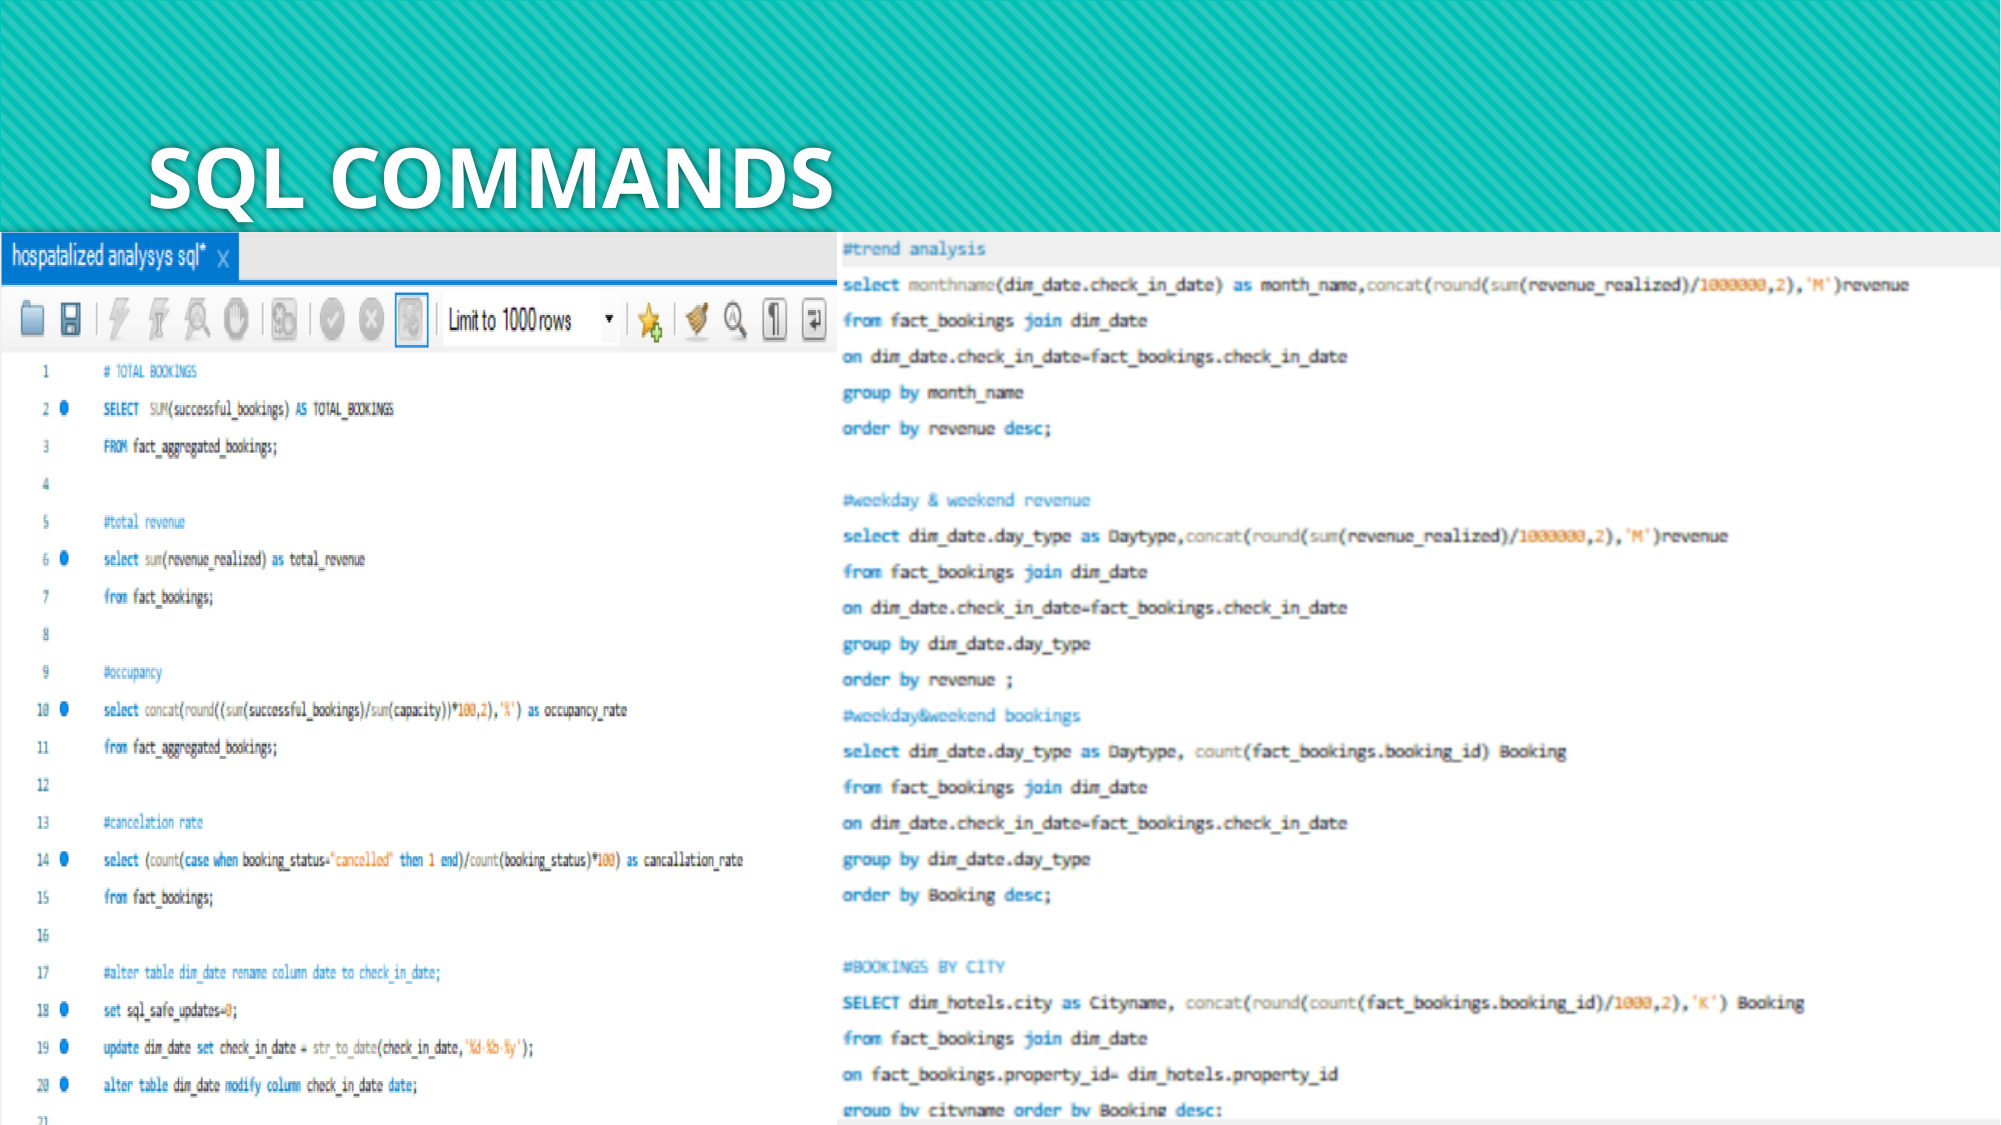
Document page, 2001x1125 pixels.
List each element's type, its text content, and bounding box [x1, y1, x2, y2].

title SQL COMMANDS [132, 73, 1868, 232]
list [0, 232, 837, 1125]
picture [837, 232, 2000, 1125]
